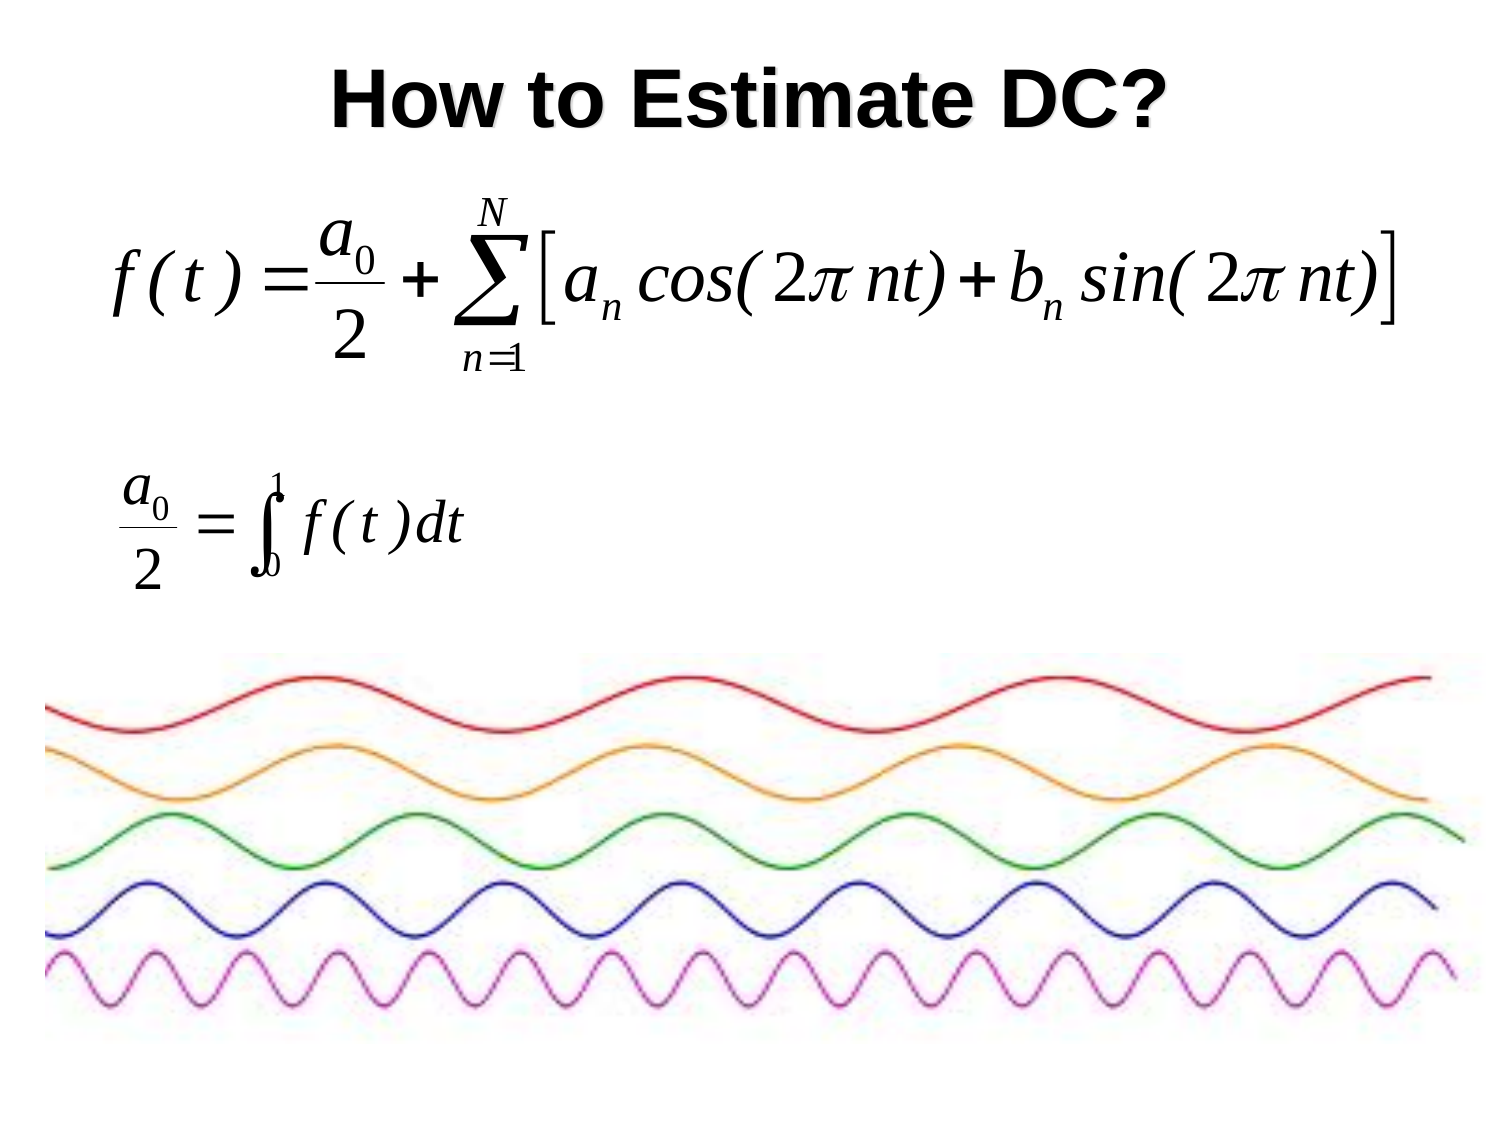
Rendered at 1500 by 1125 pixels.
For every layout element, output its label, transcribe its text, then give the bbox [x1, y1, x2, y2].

picture [44, 653, 1500, 1045]
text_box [113, 451, 471, 599]
title How to Estimate DC? [24, 24, 1476, 163]
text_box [92, 183, 1408, 383]
